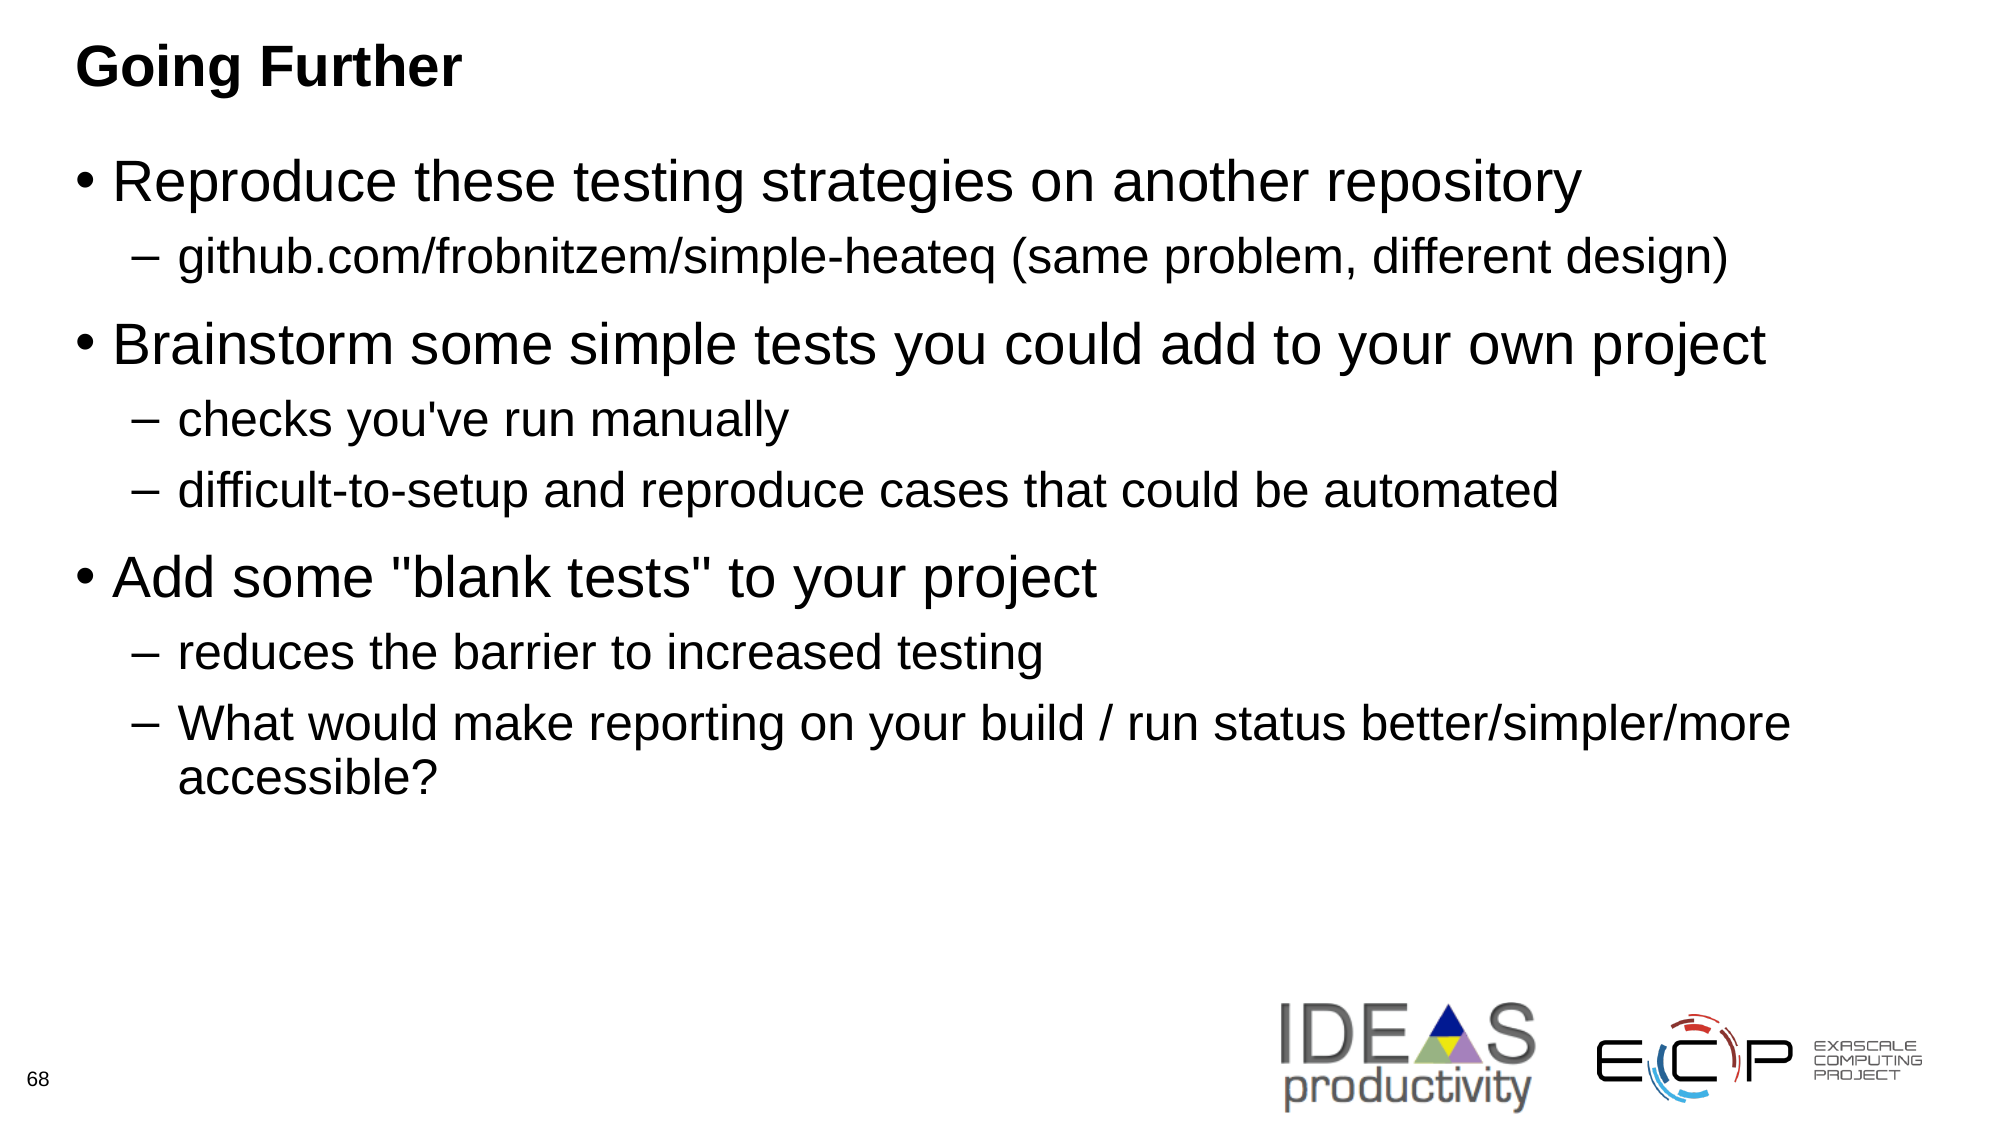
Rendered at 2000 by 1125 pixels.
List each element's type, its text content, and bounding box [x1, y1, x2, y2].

picture [1597, 1020, 1922, 1103]
picture [1280, 1020, 1537, 1114]
title Going Further [59, 30, 1926, 143]
list Reproduce these testing strategies on another repository github.com/frobnitzem/simple-heateq (same problem, different design) Brainstorm some simple tests you could add to your own project checks you've run manually difficult-to-setup and reproduce cases that could be automated Add some "blank tests" to your project reduces the barrier to increased testing What would make reporting on your build / run status better/simpler/more accessible? [59, 143, 1926, 1020]
